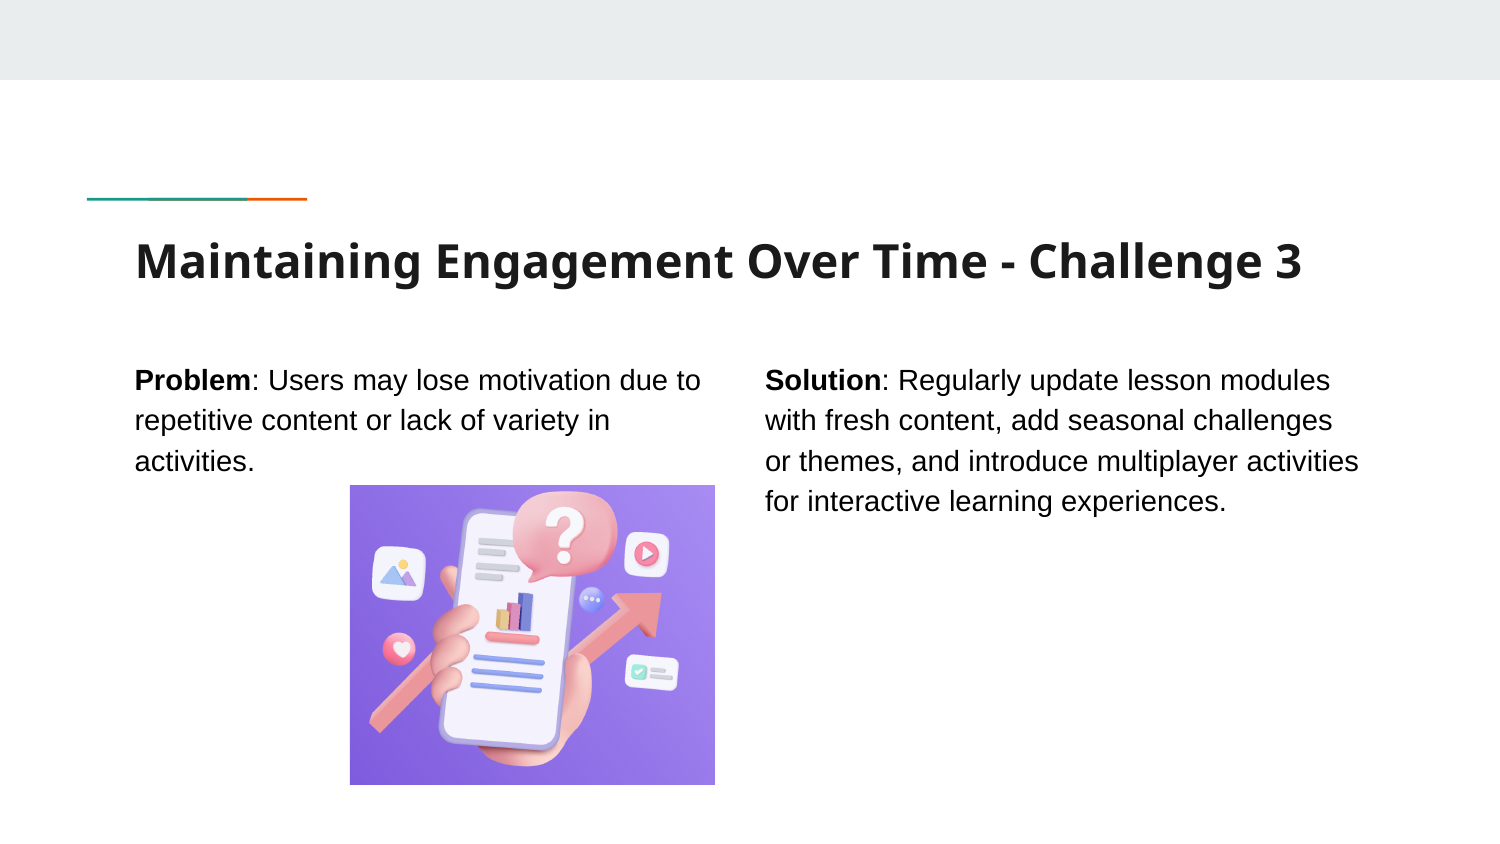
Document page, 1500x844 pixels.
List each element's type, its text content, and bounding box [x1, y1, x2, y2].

picture [349, 485, 716, 786]
list Problem: Users may lose motivation due to repetitive content or lack of variety in activities. [119, 341, 750, 712]
title Maintaining Engagement Over Time - Challenge 3 [119, 216, 1381, 305]
list Solution: Regularly update lesson modules with fresh content, add seasonal challenges or themes, and introduce multiplayer activities for interactive learning experiences. [750, 341, 1381, 712]
